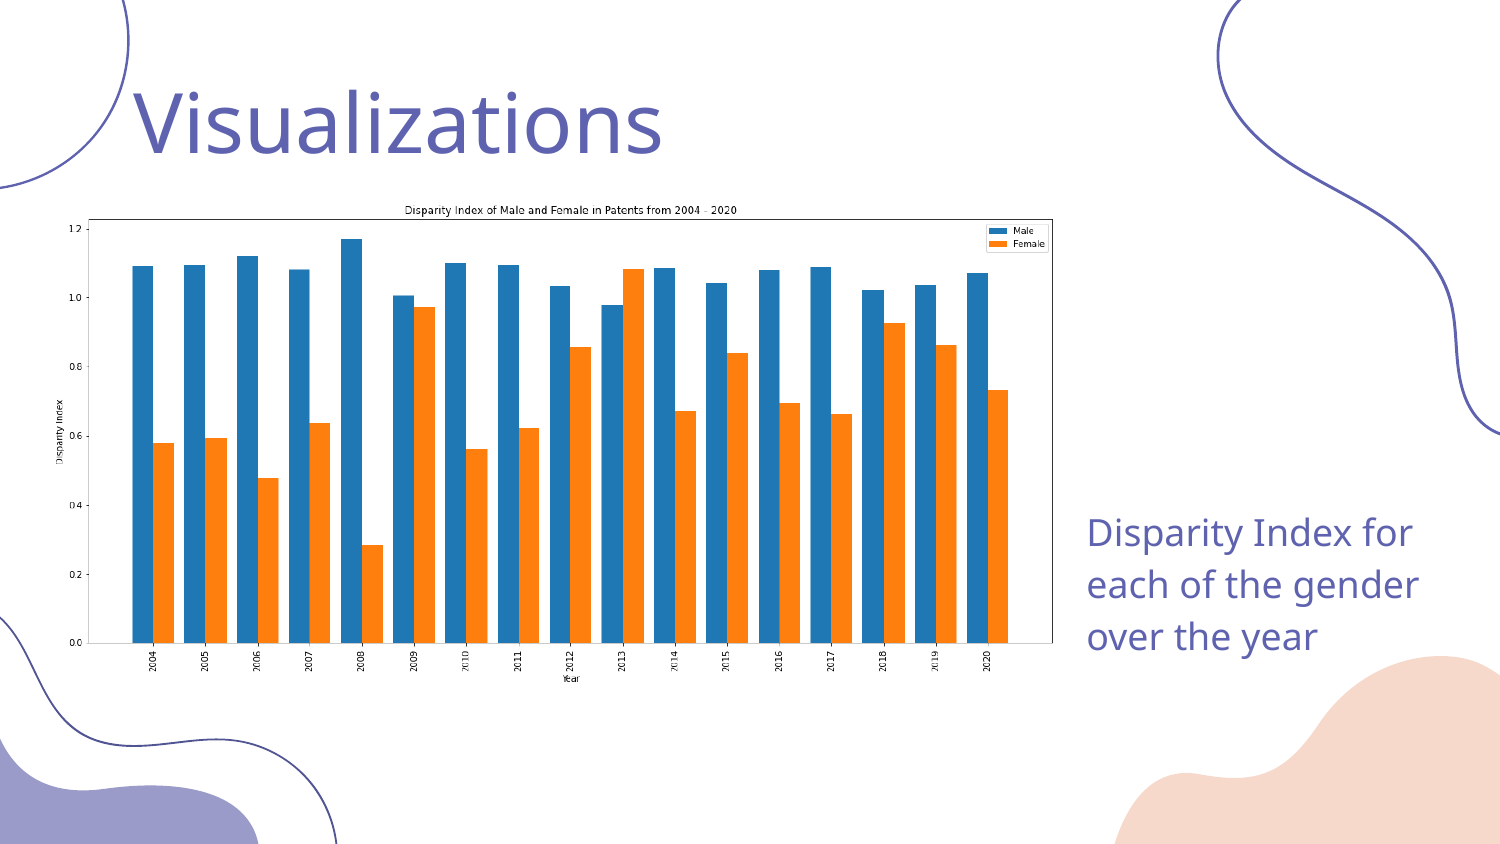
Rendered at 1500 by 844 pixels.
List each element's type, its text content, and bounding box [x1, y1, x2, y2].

title Visualizations [118, 72, 1382, 167]
text_box Disparity Index for each of the gender over the year [1071, 487, 1453, 673]
picture [49, 199, 1058, 689]
